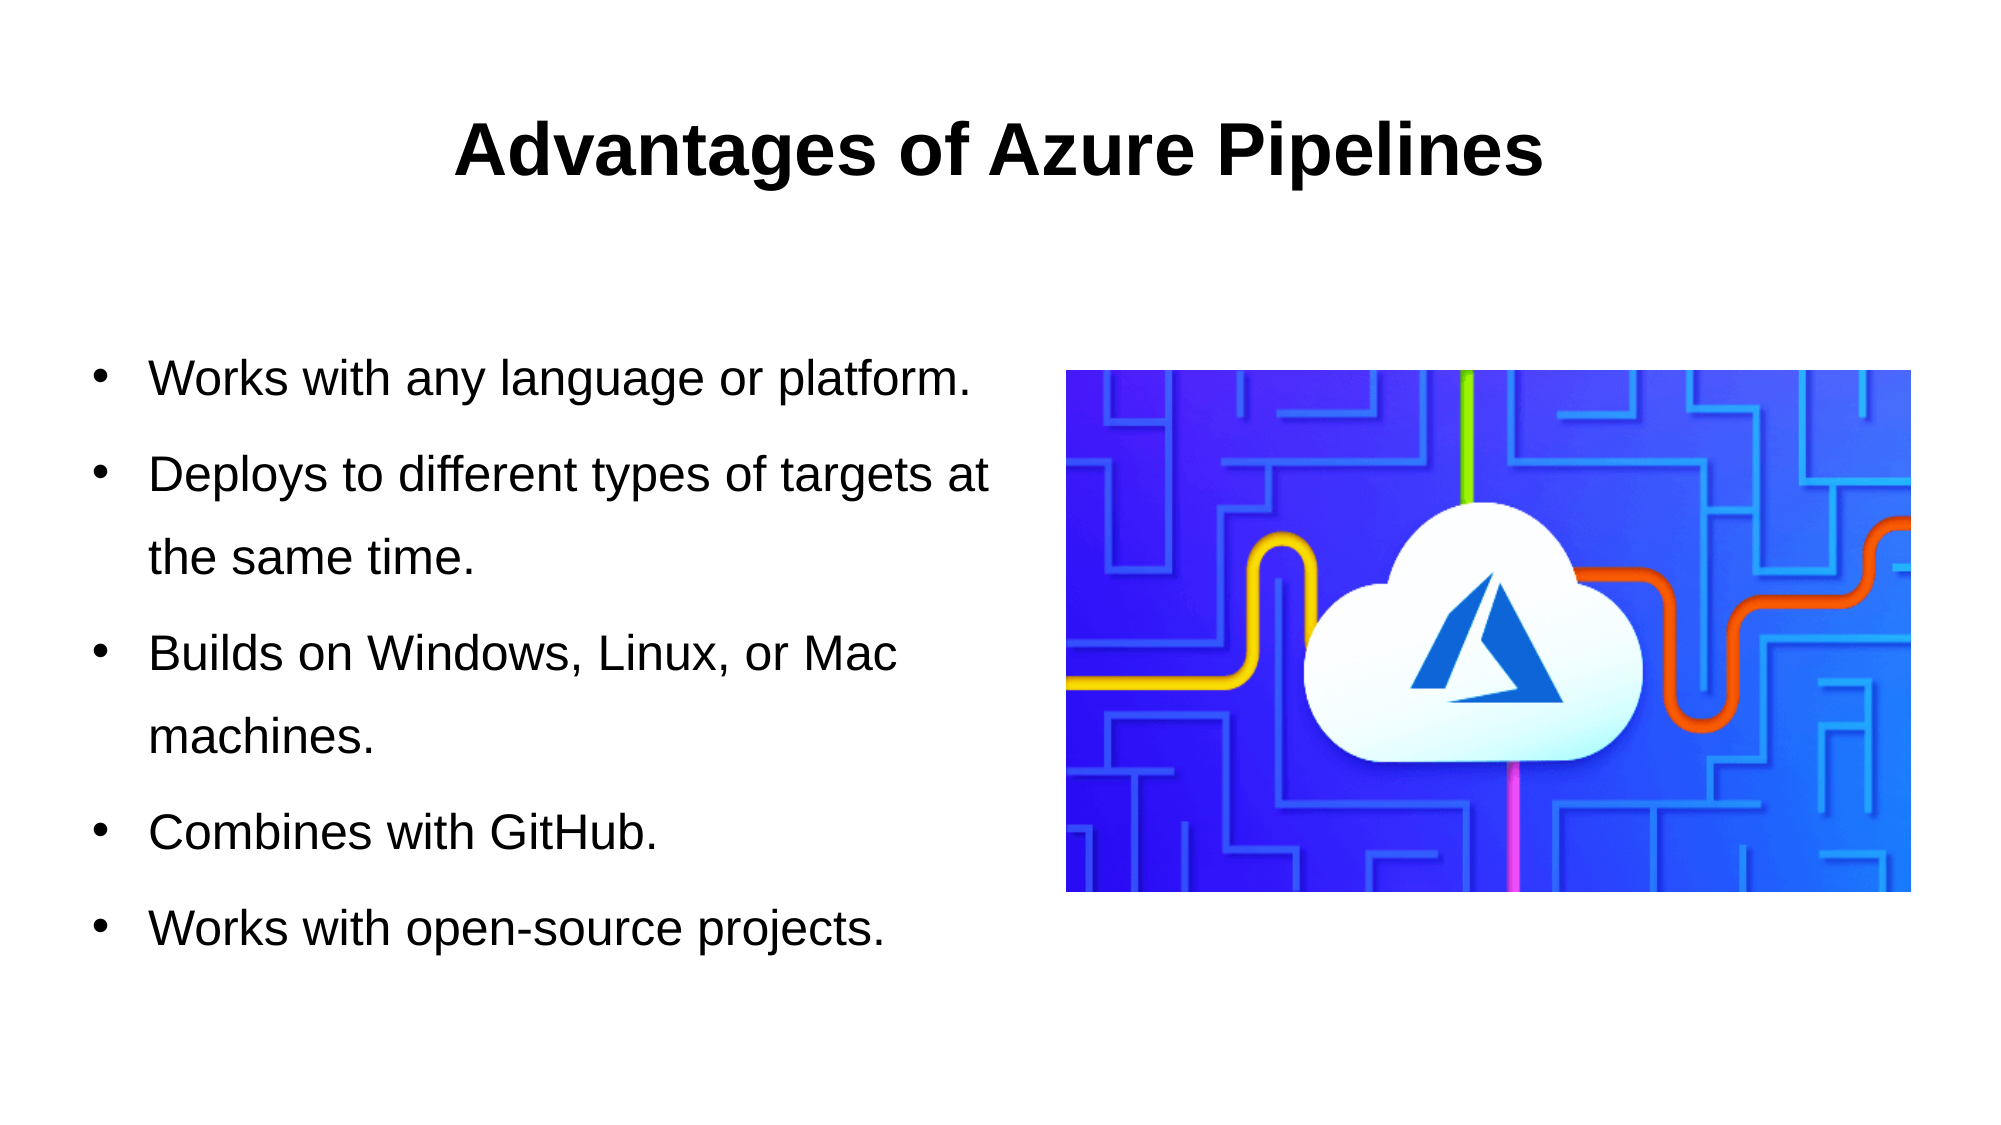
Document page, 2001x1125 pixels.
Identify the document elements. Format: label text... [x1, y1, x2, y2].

text_box Works with any language or platform. Deploys to different types of targets at the same time. Builds on Windows, Linux, or Mac machines. Combines with GitHub. Works with open-source projects. [77, 308, 1077, 963]
text_box Advantages of Azure Pipelines [137, 92, 1863, 198]
picture [1066, 370, 1911, 892]
